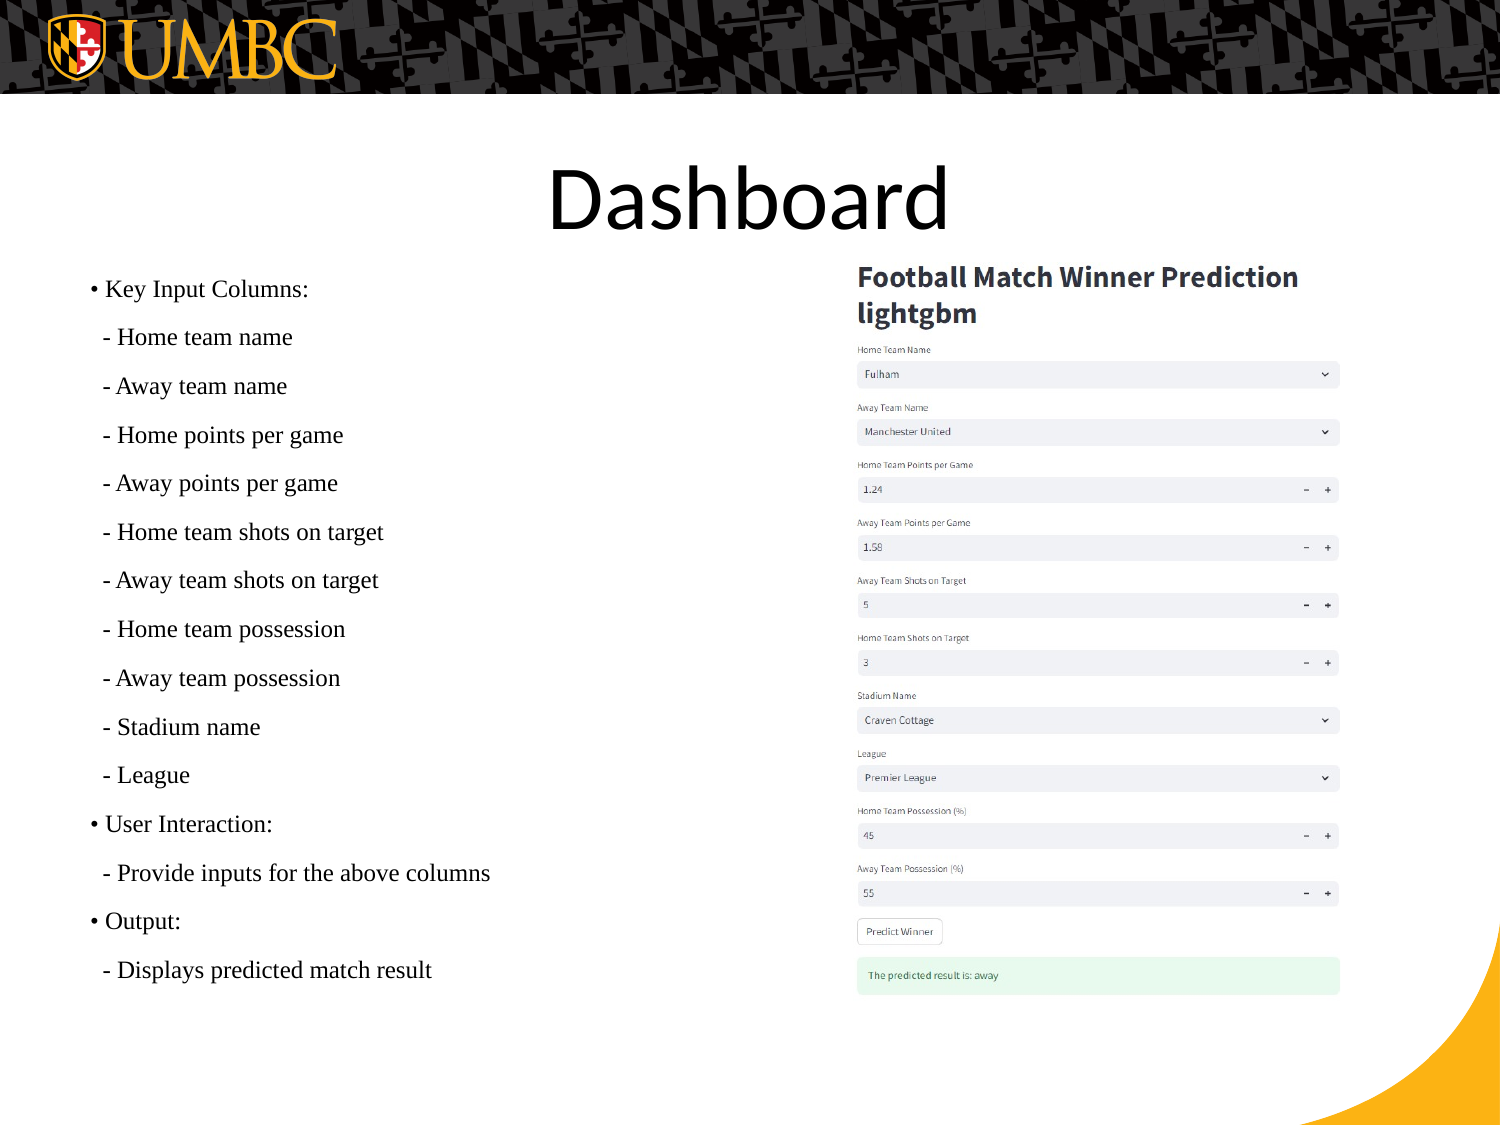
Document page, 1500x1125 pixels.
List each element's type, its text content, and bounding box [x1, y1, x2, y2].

title Dashboard [75, 98, 1425, 287]
list • Key Input Columns: - Home team name - Away team name - Home points per game - Away points per game - Home team shots on target - Away team shots on target - Home team possession - Away team possession - Stadium name - League • User Interaction: - Provide inputs for the above columns • Output: - Displays predicted match result [75, 262, 738, 1005]
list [826, 262, 1362, 1006]
picture [1299, 921, 1500, 1125]
picture [0, 0, 1500, 94]
